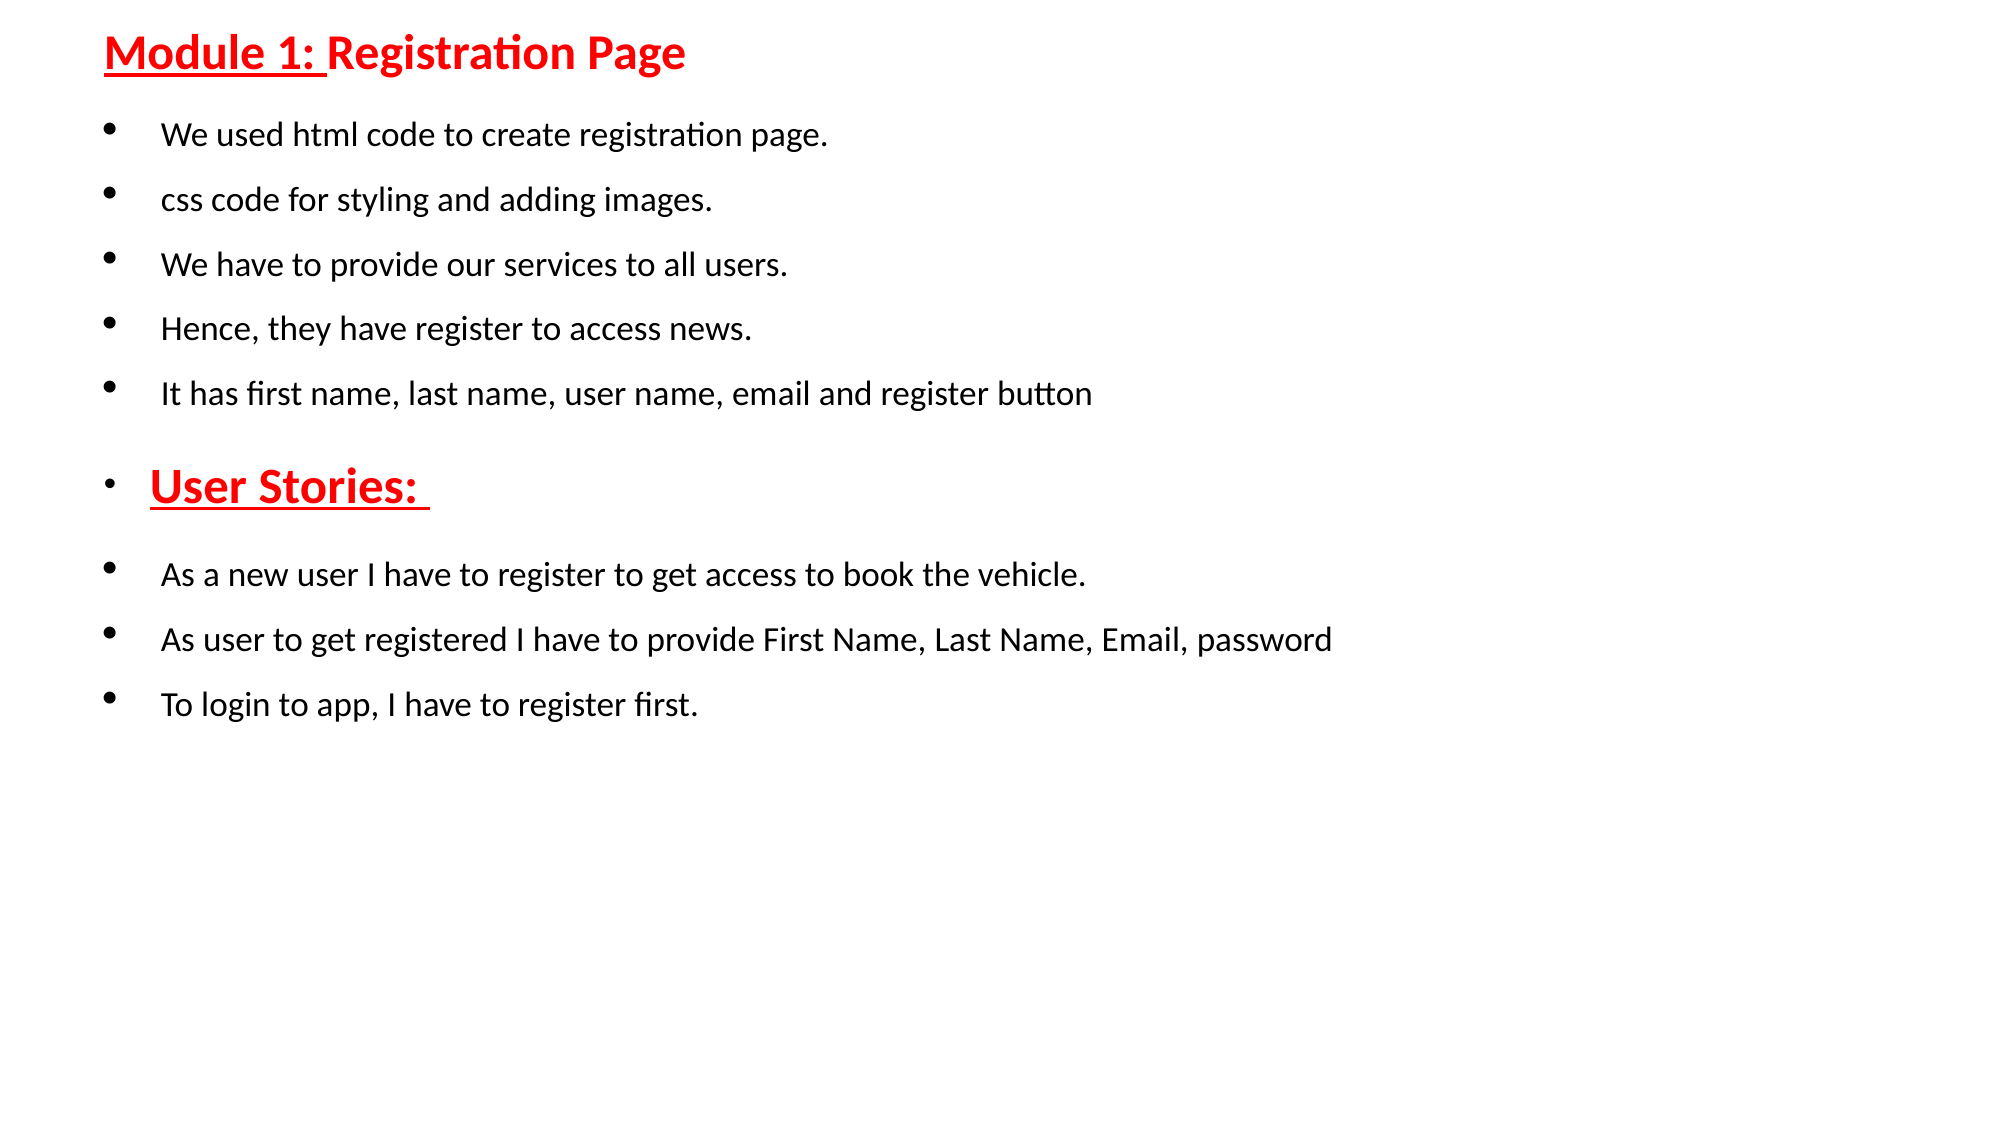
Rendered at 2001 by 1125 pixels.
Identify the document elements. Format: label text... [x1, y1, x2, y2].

list We used html code to create registration page. css code for styling and adding images. We have to provide our services to all users. Hence, they have register to access news. It has first name, last name, user name, email and register button User Stories: As a new user I have to register to get access to book the vehicle. As user to get registered I have to provide First Name, Last Name, Email, password To login to app, I have to register first. [88, 20, 1814, 735]
title Module 1: Registration Page [88, 0, 1821, 218]
